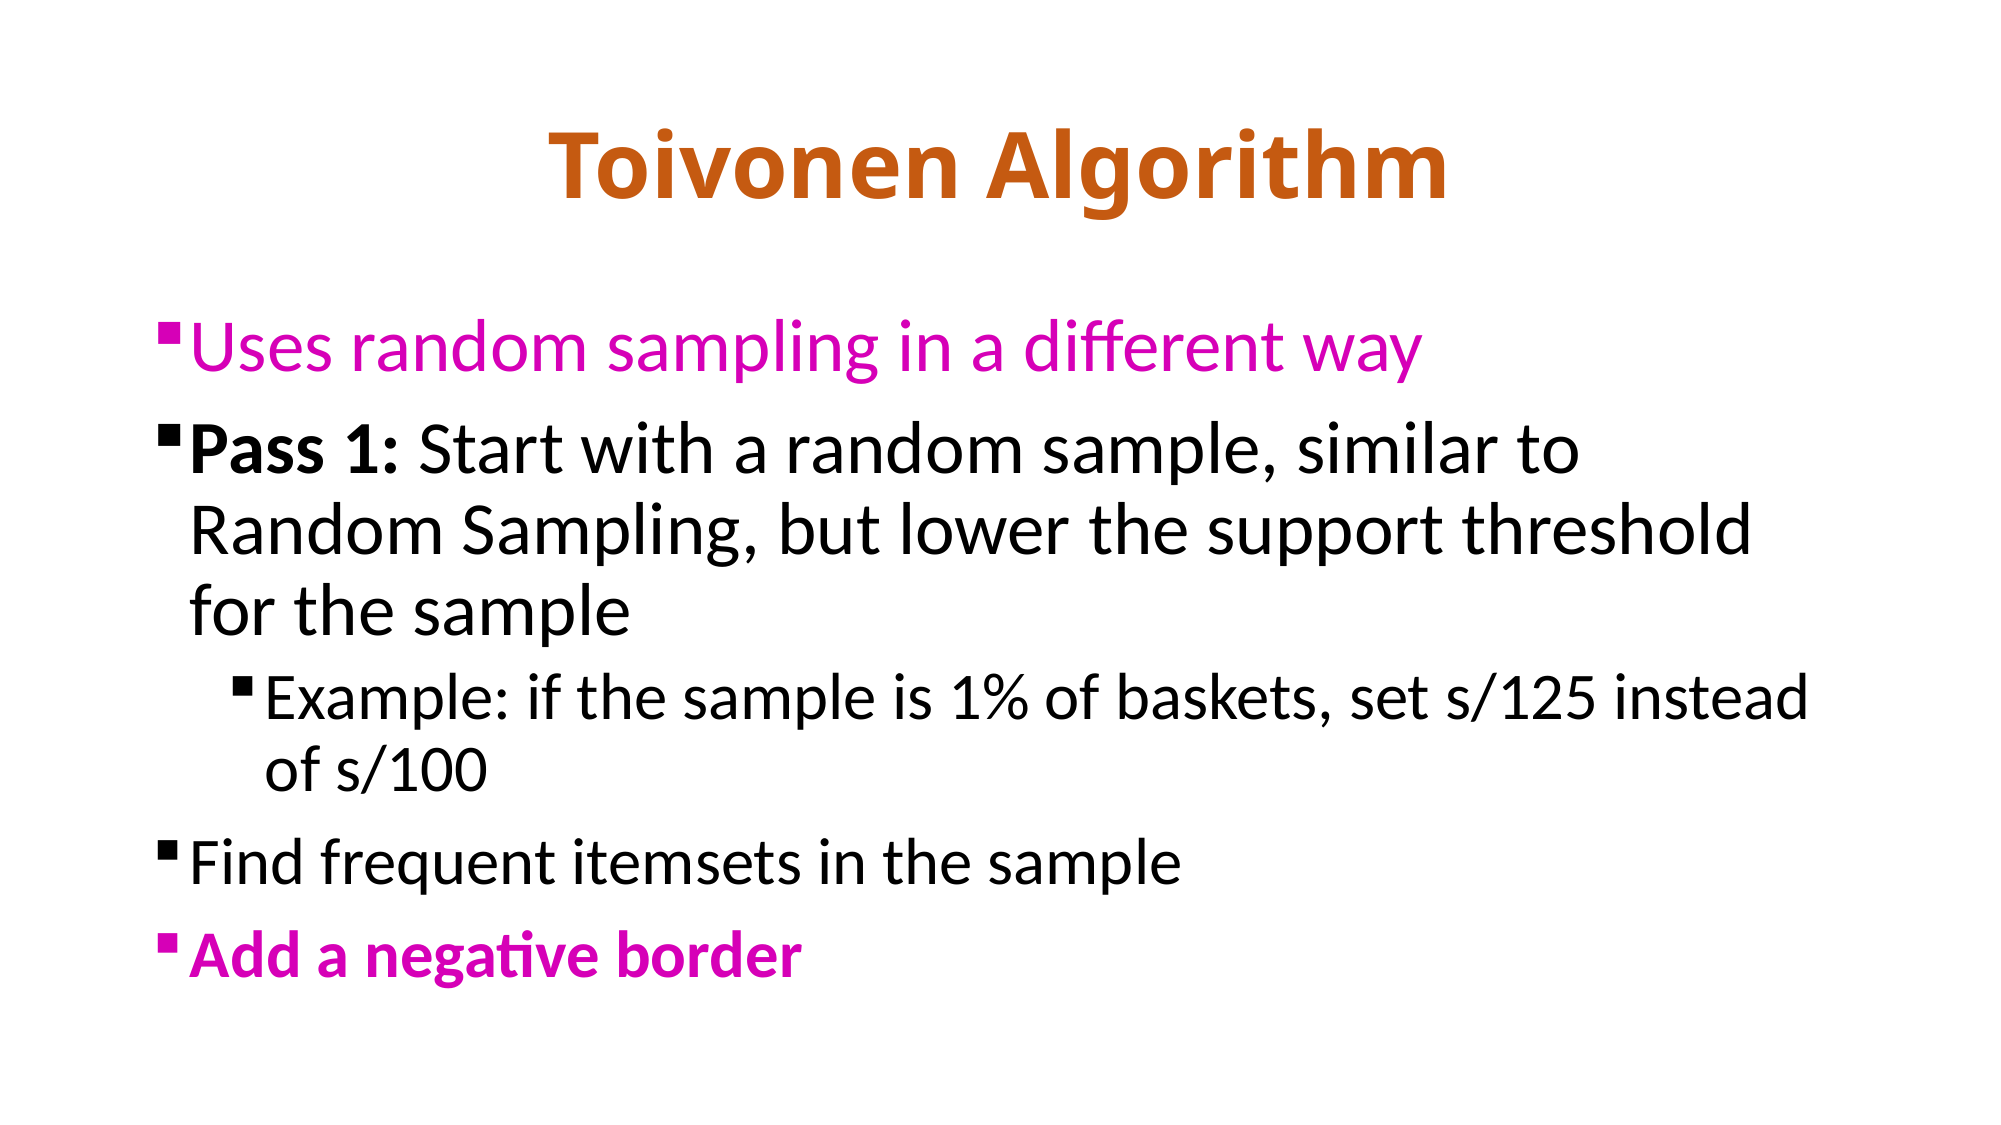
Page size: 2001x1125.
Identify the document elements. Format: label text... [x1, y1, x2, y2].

title Toivonen Algorithm [137, 59, 1863, 278]
list Uses random sampling in a different way Pass 1: Start with a random sample, similar to Random Sampling, but lower the support threshold for the sample Example: if the sample is 1% of baskets, set s/125 instead of s/100 Find frequent itemsets in the sample Add a negative border [137, 299, 1863, 1060]
